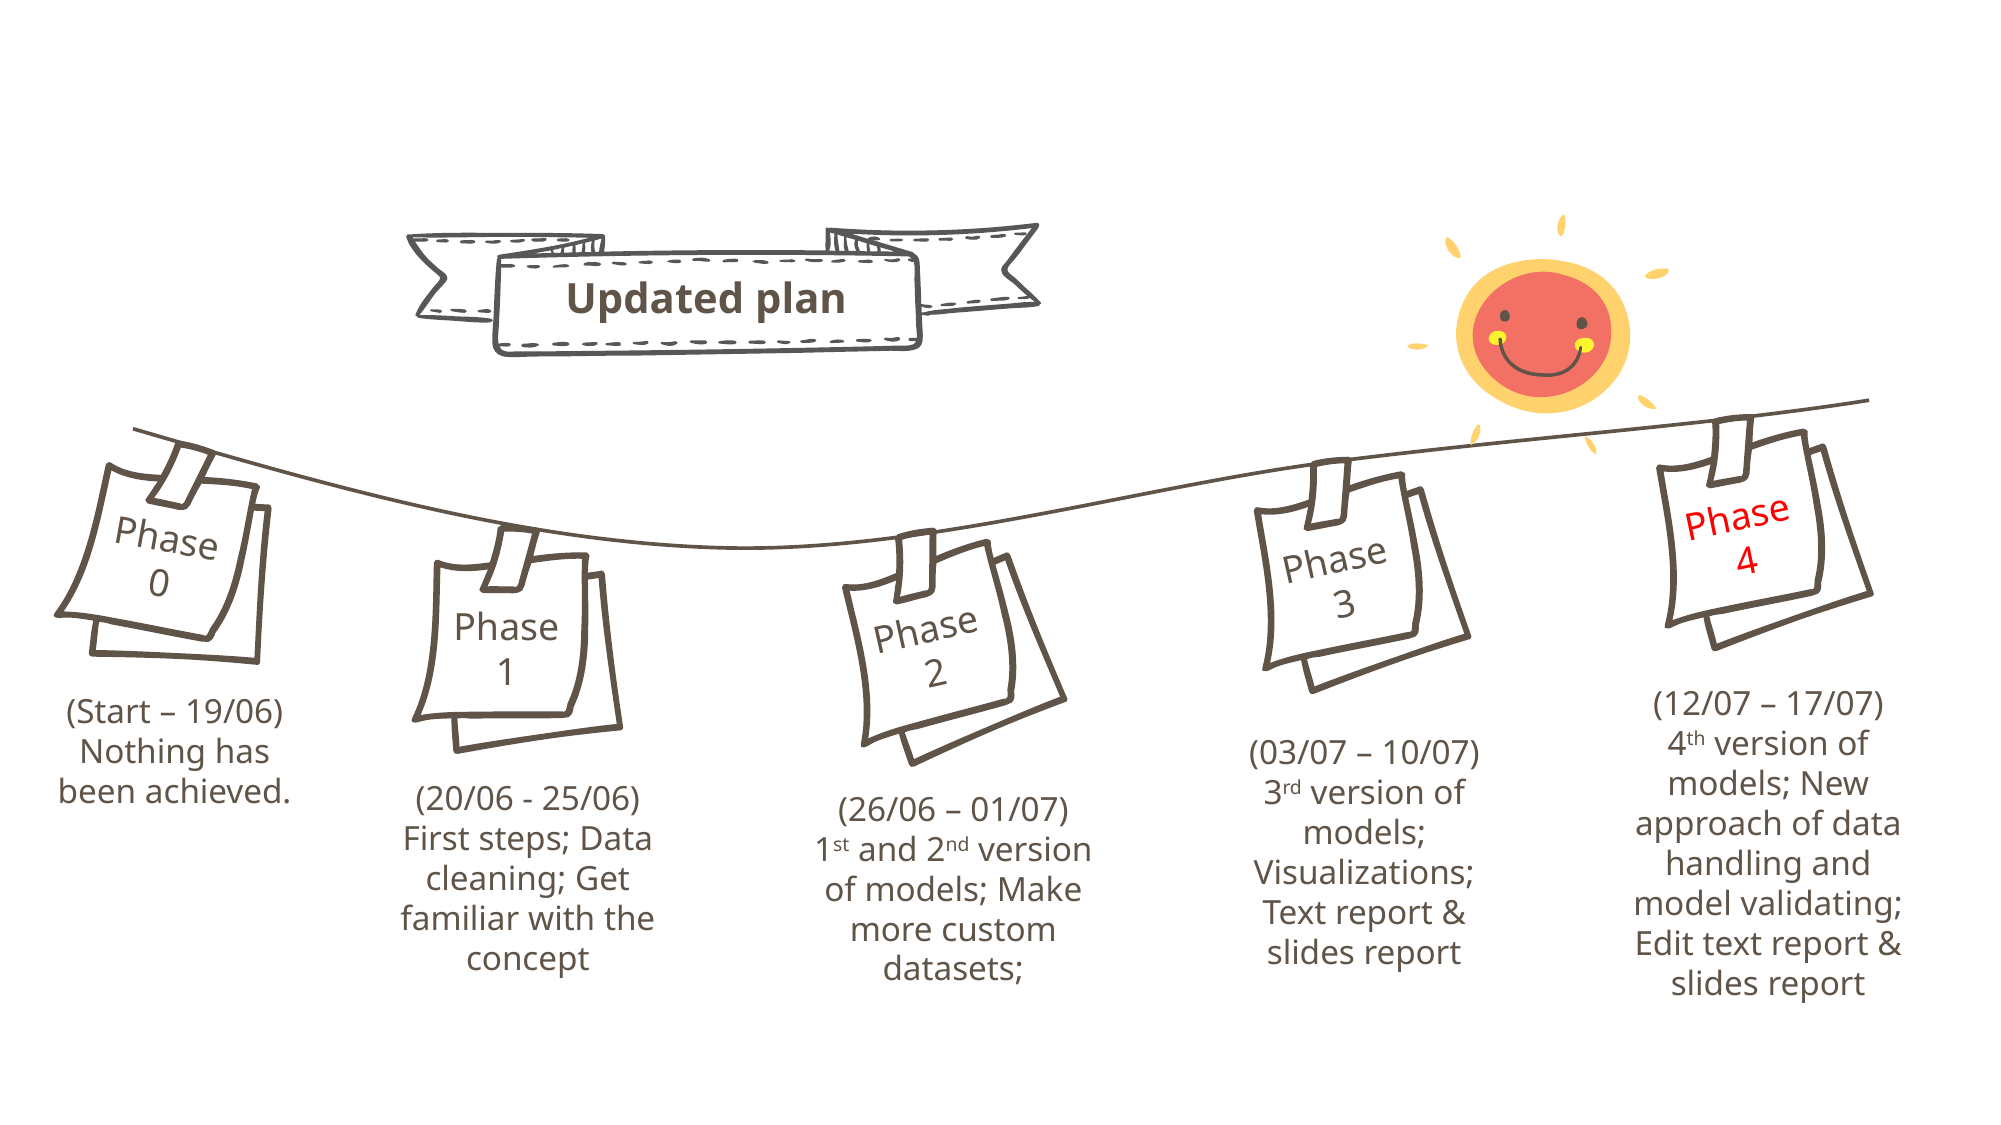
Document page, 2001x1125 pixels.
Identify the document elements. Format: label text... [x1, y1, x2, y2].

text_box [1635, 415, 1848, 636]
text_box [56, 439, 270, 661]
text_box (03/07 – 10/07) 3rd version of models; Visualizations; Text report & slides report [1207, 723, 1522, 979]
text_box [400, 525, 613, 746]
text_box (26/06 – 01/07) 1st and 2nd version of models; Make more custom datasets; [780, 780, 1127, 995]
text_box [824, 529, 1038, 750]
text_box [1683, 399, 1870, 415]
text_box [1409, 216, 1683, 464]
text_box [132, 407, 1409, 550]
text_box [405, 222, 1042, 358]
text_box (12/07 – 17/07) 4th version of models; New approach of data handling and model validating; Edit text report & slides report [1611, 675, 1926, 1010]
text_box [1232, 458, 1446, 679]
text_box (Start – 19/06) Nothing has been achieved. [23, 683, 327, 818]
text_box (20/06 - 25/06) First steps; Data cleaning; Get familiar with the concept [355, 770, 701, 985]
